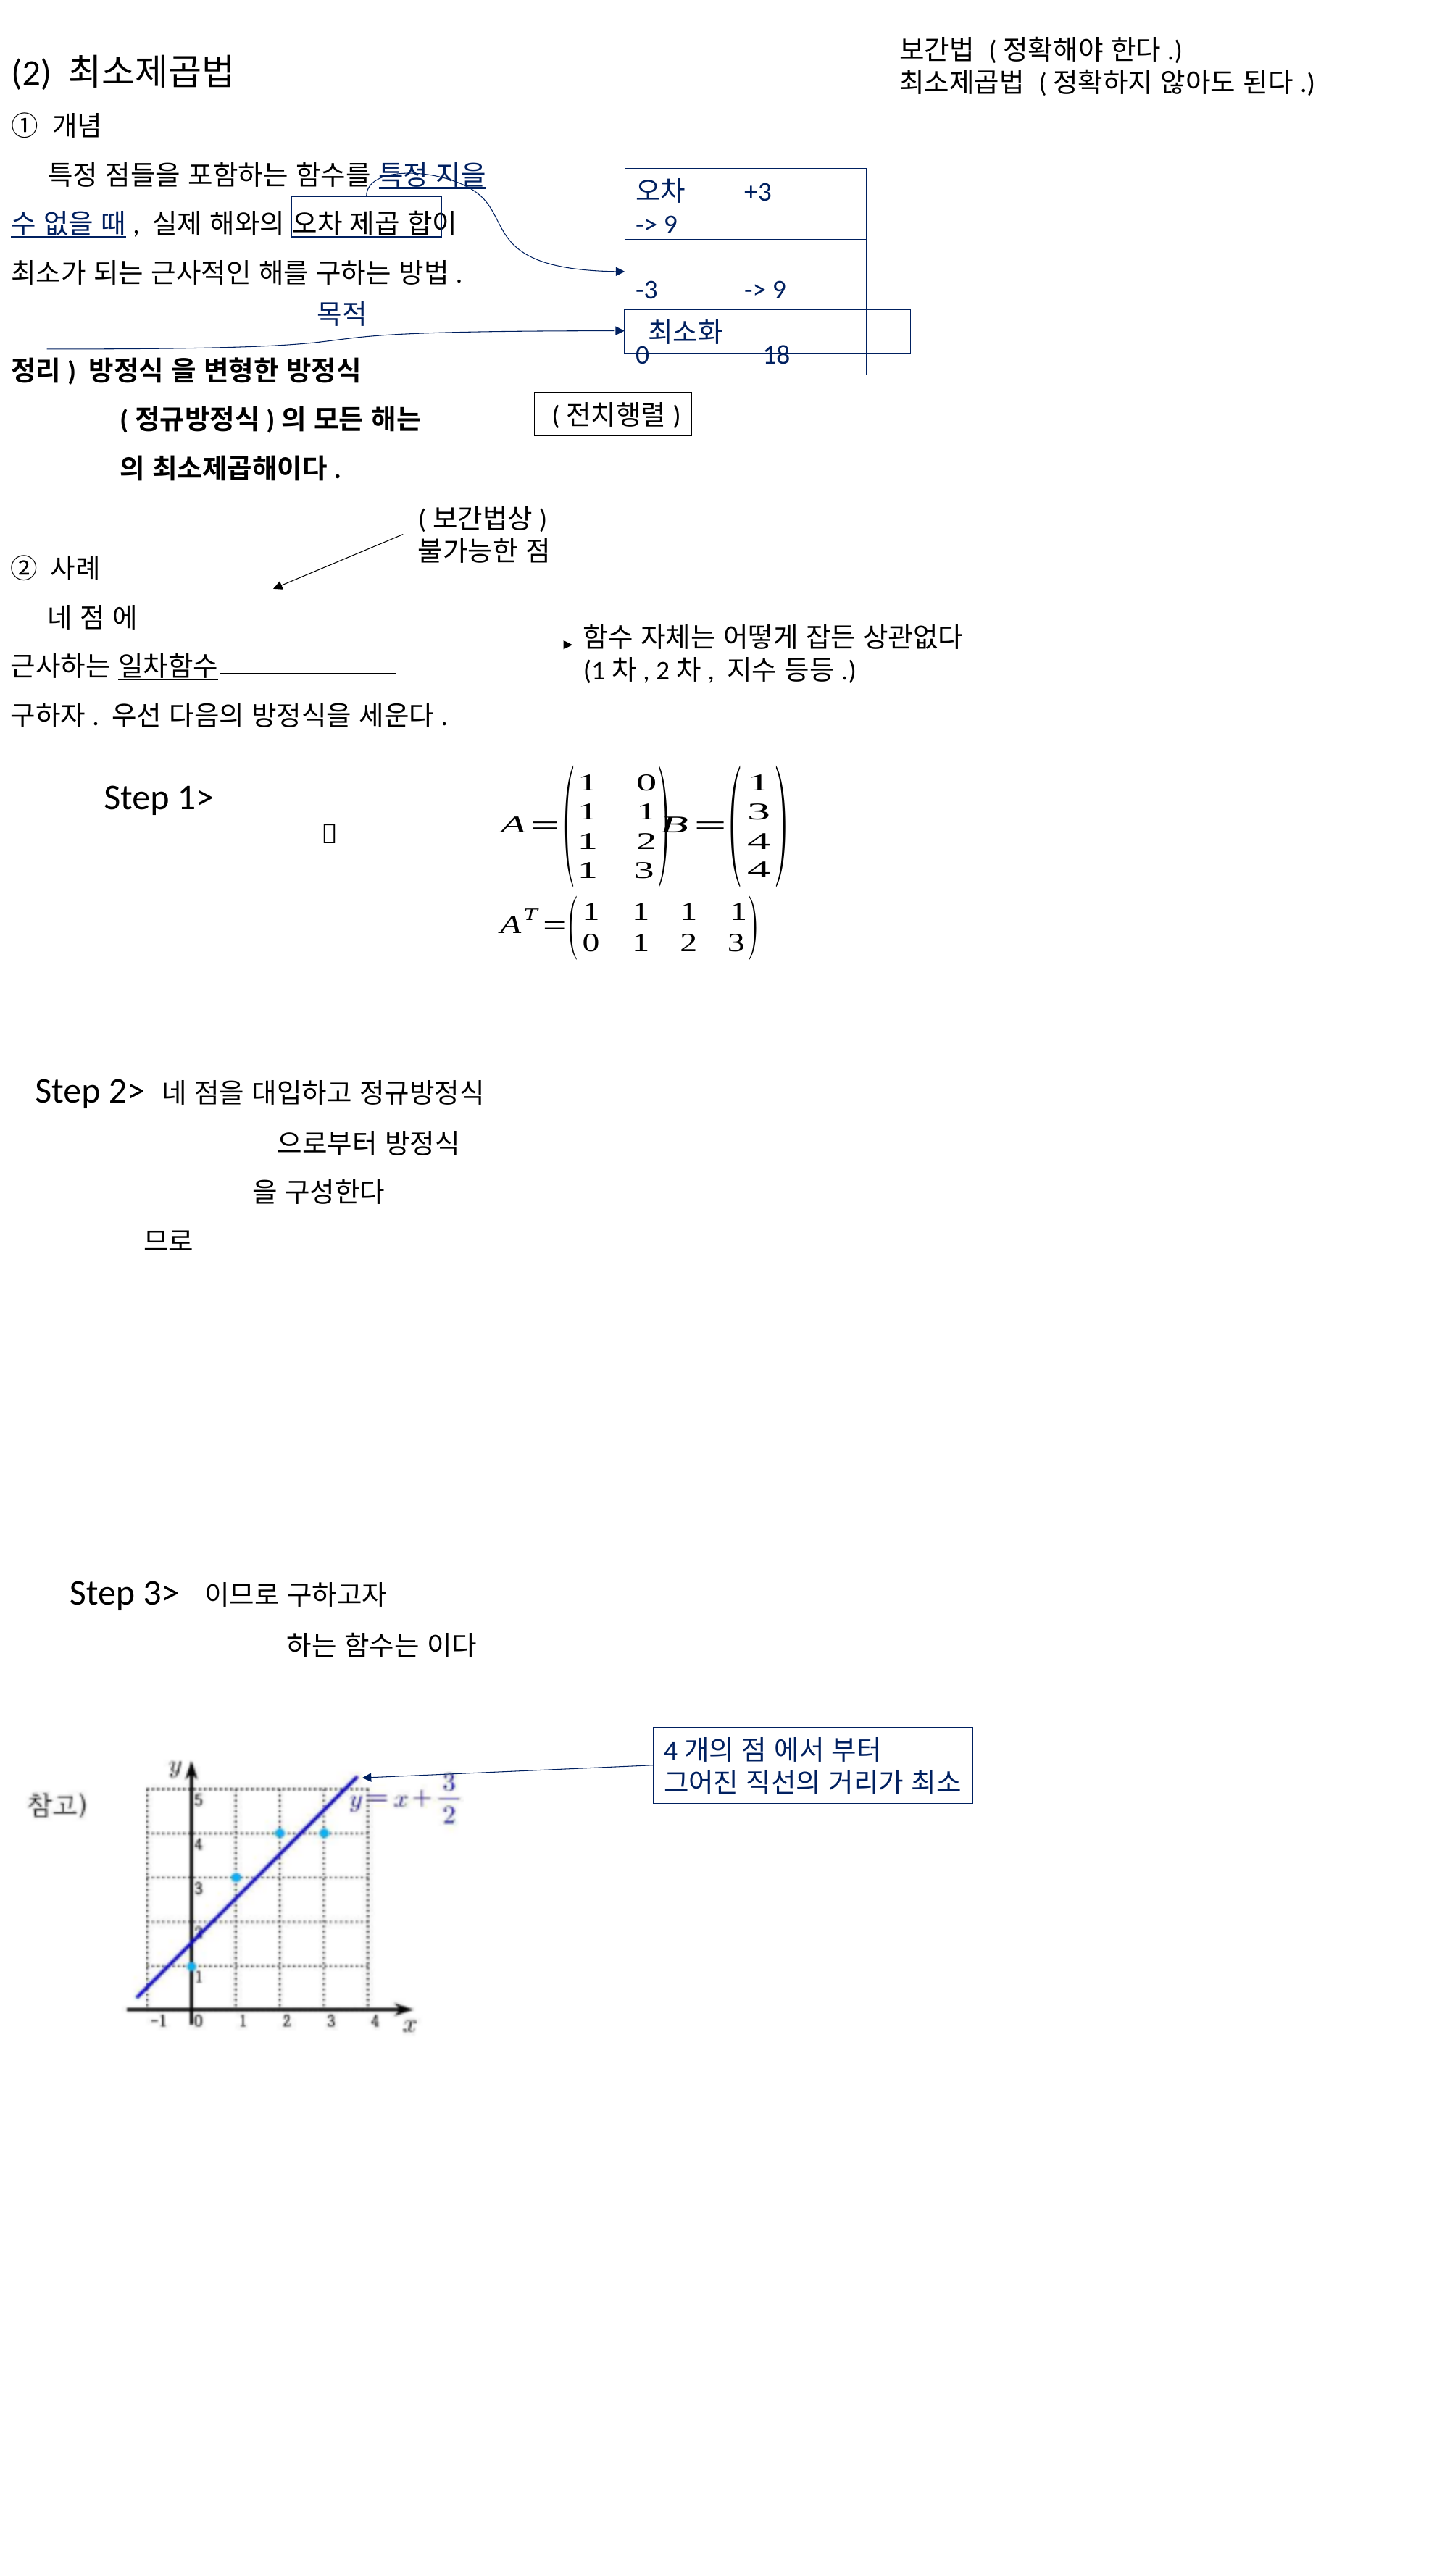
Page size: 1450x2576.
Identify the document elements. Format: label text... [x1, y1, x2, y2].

text_box 함수 자체는 어떻게 잡든 상관없다 (1차, 2차, 지수 등등.) [572, 614, 975, 691]
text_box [272, 534, 404, 589]
picture [9, 1727, 541, 2059]
text_box 보간법 (정확해야 한다.) 최소제곱법 (정확하지 않아도 된다.) [888, 27, 1326, 104]
text_box (보간법상) 불가능한 점 [407, 495, 584, 572]
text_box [46, 330, 625, 349]
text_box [220, 645, 572, 674]
text_box [291, 196, 442, 238]
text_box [482, 80, 509, 330]
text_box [624, 168, 867, 279]
text_box 목적 [307, 291, 378, 330]
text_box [362, 1765, 557, 1778]
